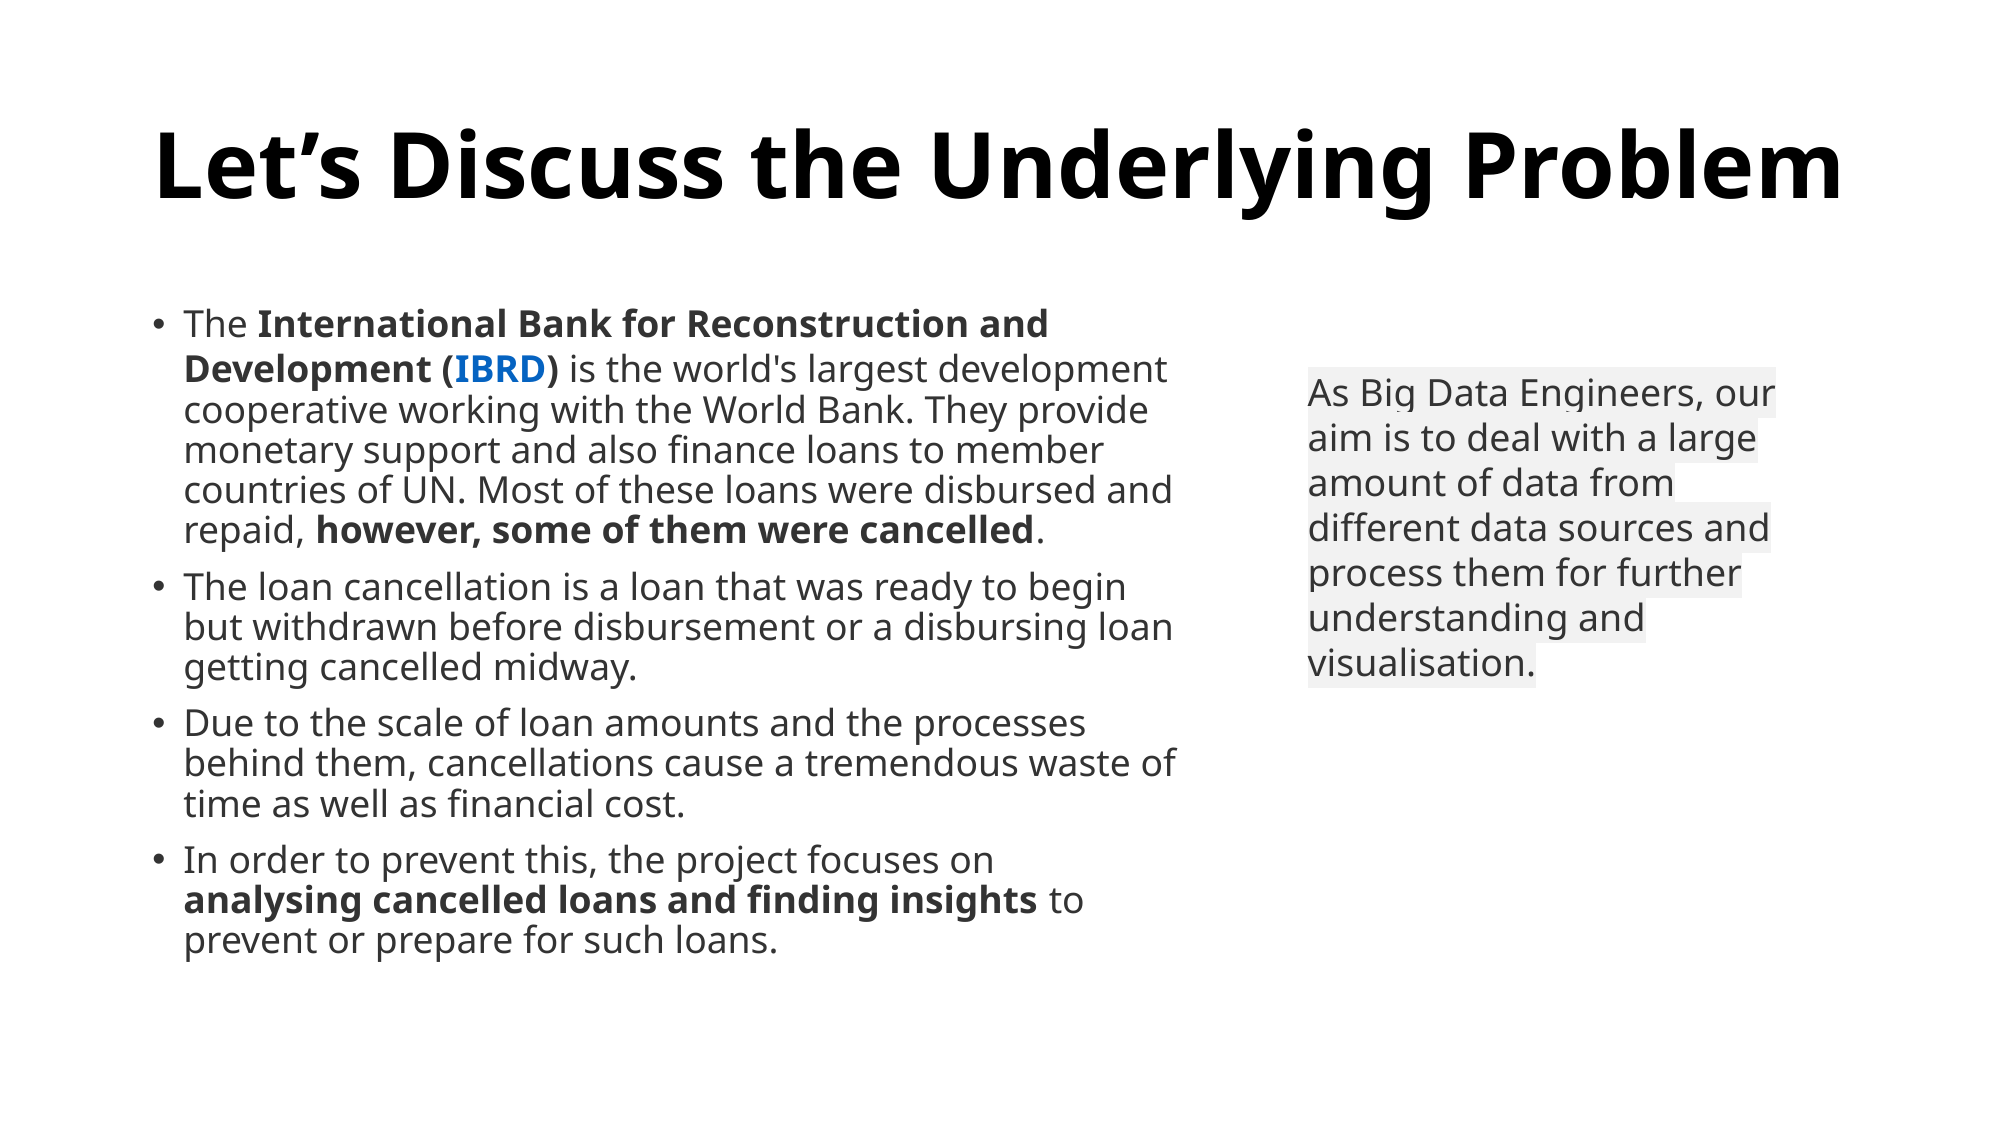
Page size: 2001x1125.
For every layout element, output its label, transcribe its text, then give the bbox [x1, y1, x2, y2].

text_box As Big Data Engineers, our aim is to deal with a large amount of data from different data sources and process them for further understanding and visualisation. [1292, 362, 1798, 737]
list The International Bank for Reconstruction and Development (IBRD) is the world's largest development cooperative working with the World Bank. They provide monetary support and also finance loans to member countries of UN. Most of these loans were disbursed and repaid, however, some of them were cancelled. The loan cancellation is a loan that was ready to begin but withdrawn before disbursement or a disbursing loan getting cancelled midway. Due to the scale of loan amounts and the processes behind them, cancellations cause a tremendous waste of time as well as financial cost. In order to prevent this, the project focuses on analysing cancelled loans and finding insights to prevent or prepare for such loans. [137, 297, 1195, 1040]
title Let’s Discuss the Underlying Problem [137, 59, 1863, 278]
